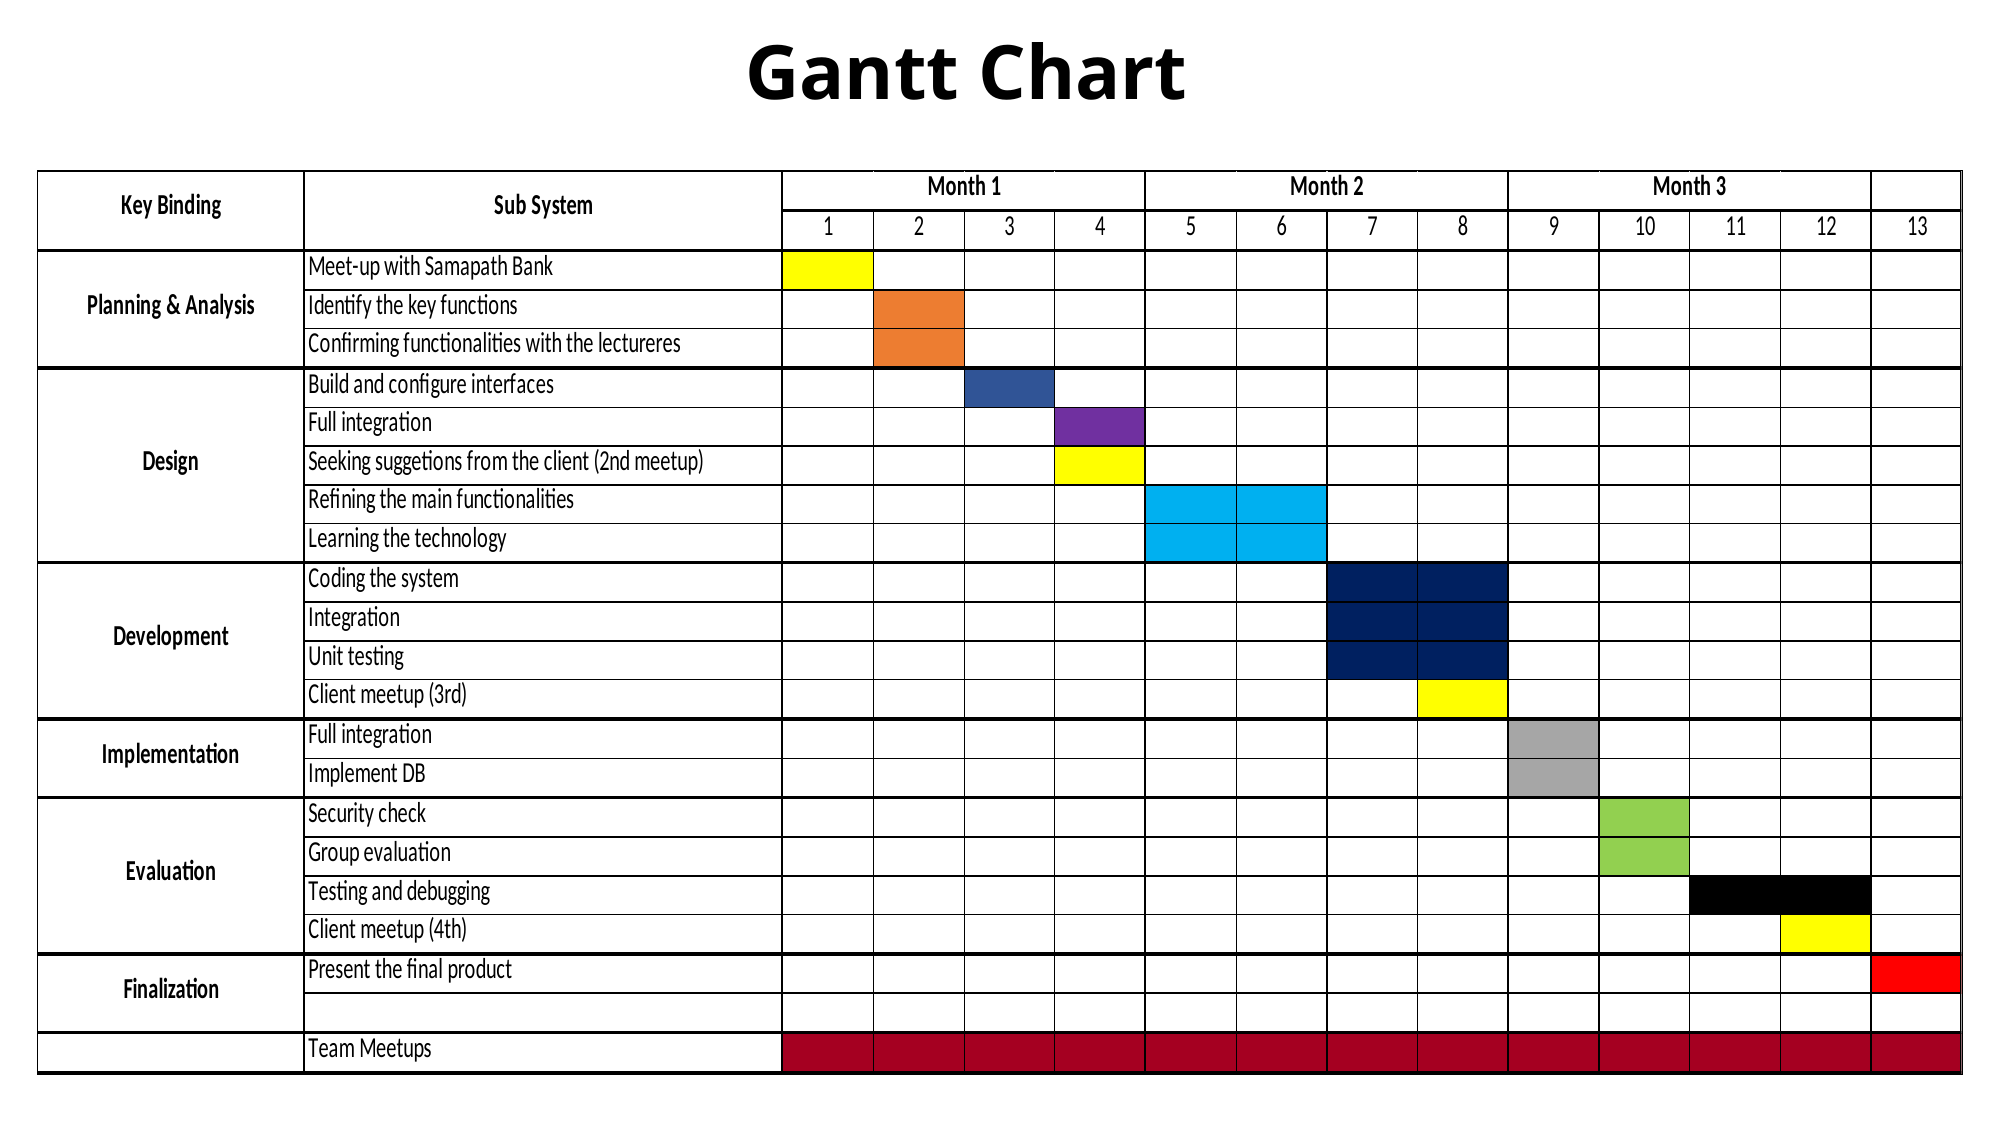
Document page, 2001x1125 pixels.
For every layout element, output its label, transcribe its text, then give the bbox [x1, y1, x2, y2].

text_box Gantt Chart [730, 17, 1270, 122]
picture [37, 170, 1963, 1075]
